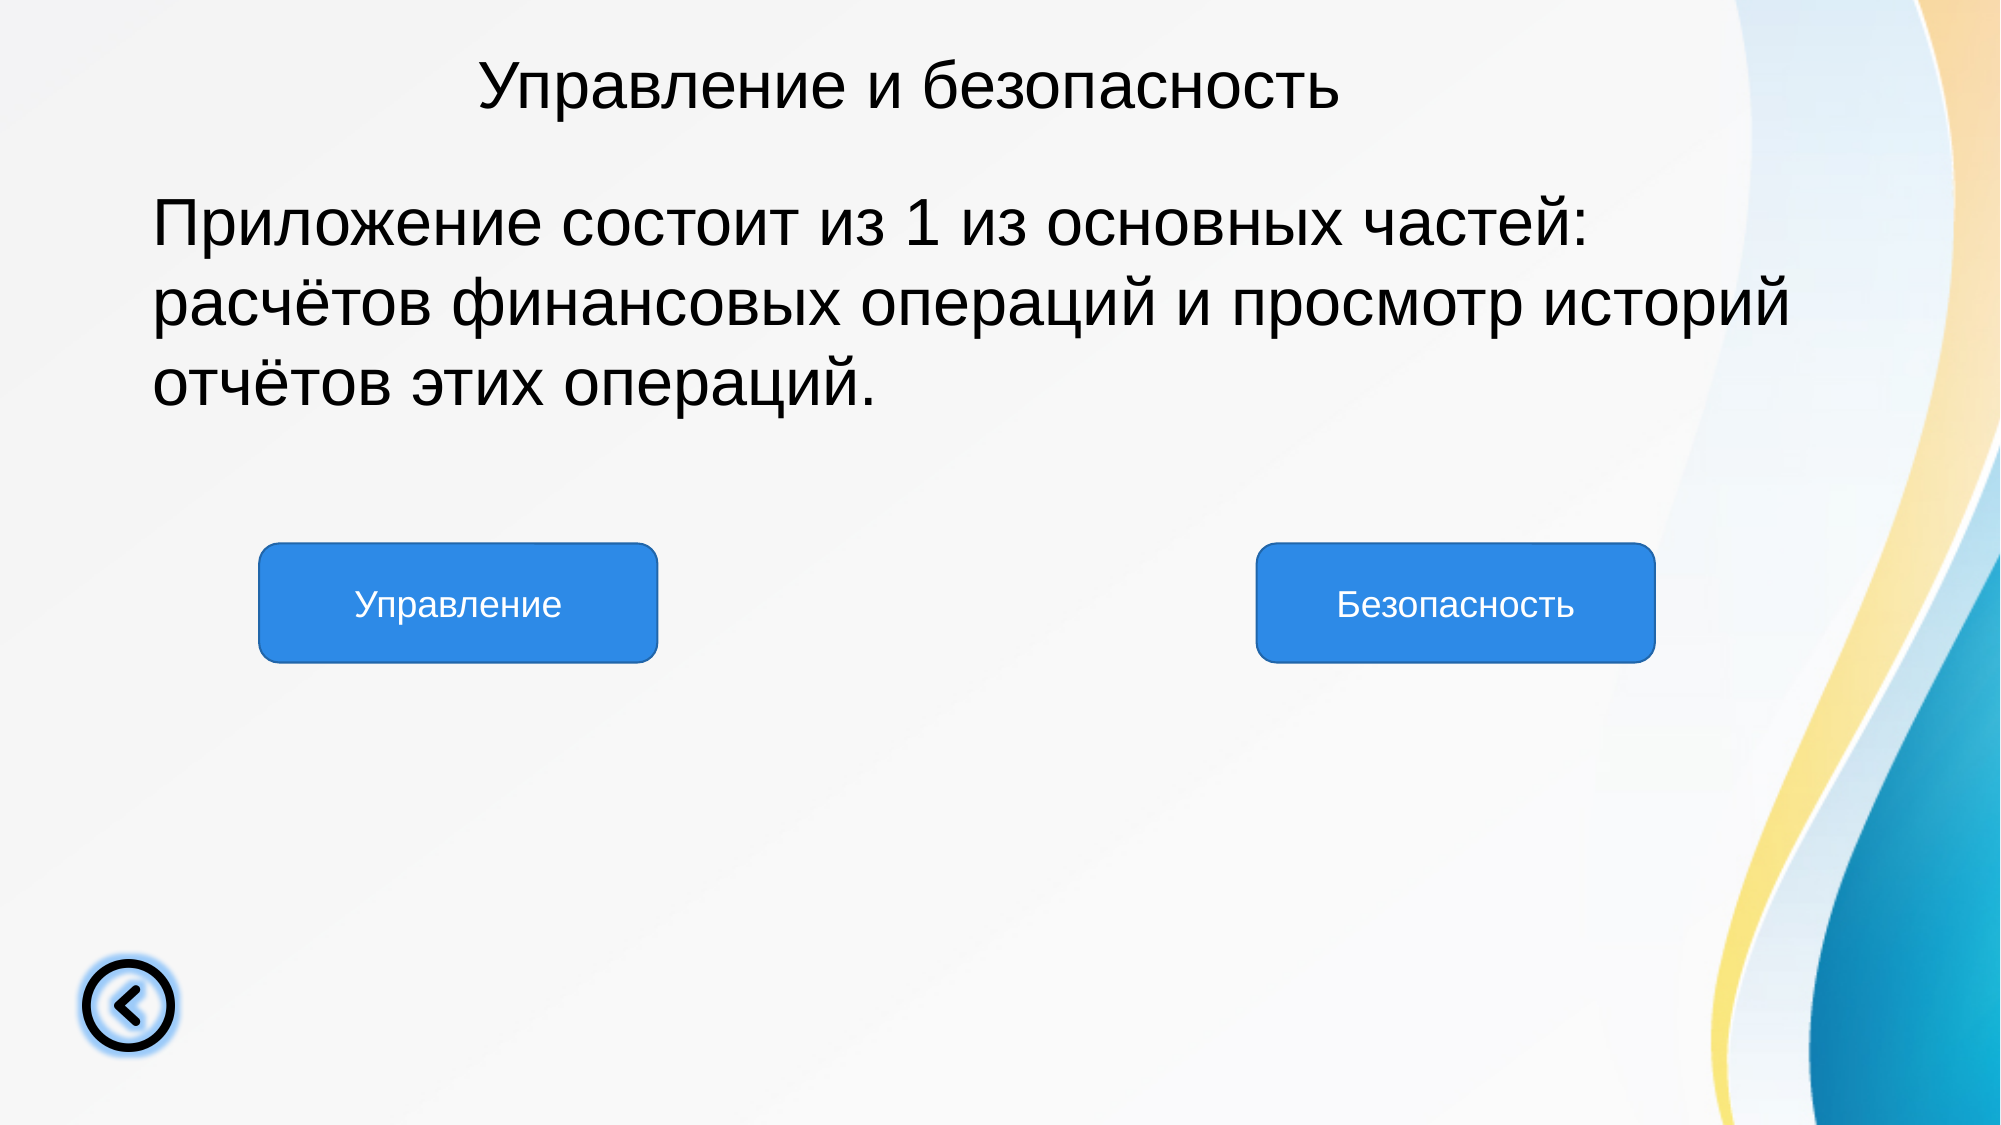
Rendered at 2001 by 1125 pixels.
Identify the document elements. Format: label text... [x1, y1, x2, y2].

text_box Безопасность [1255, 542, 1656, 664]
list Приложение состоит из 1 из основных частей: расчётов финансовых операций и просмотр историй отчётов этих операций. [137, 170, 1863, 503]
title Управление и безопасность [462, 34, 2000, 131]
text_box Управление [258, 542, 659, 664]
picture [0, 0, 2001, 1125]
